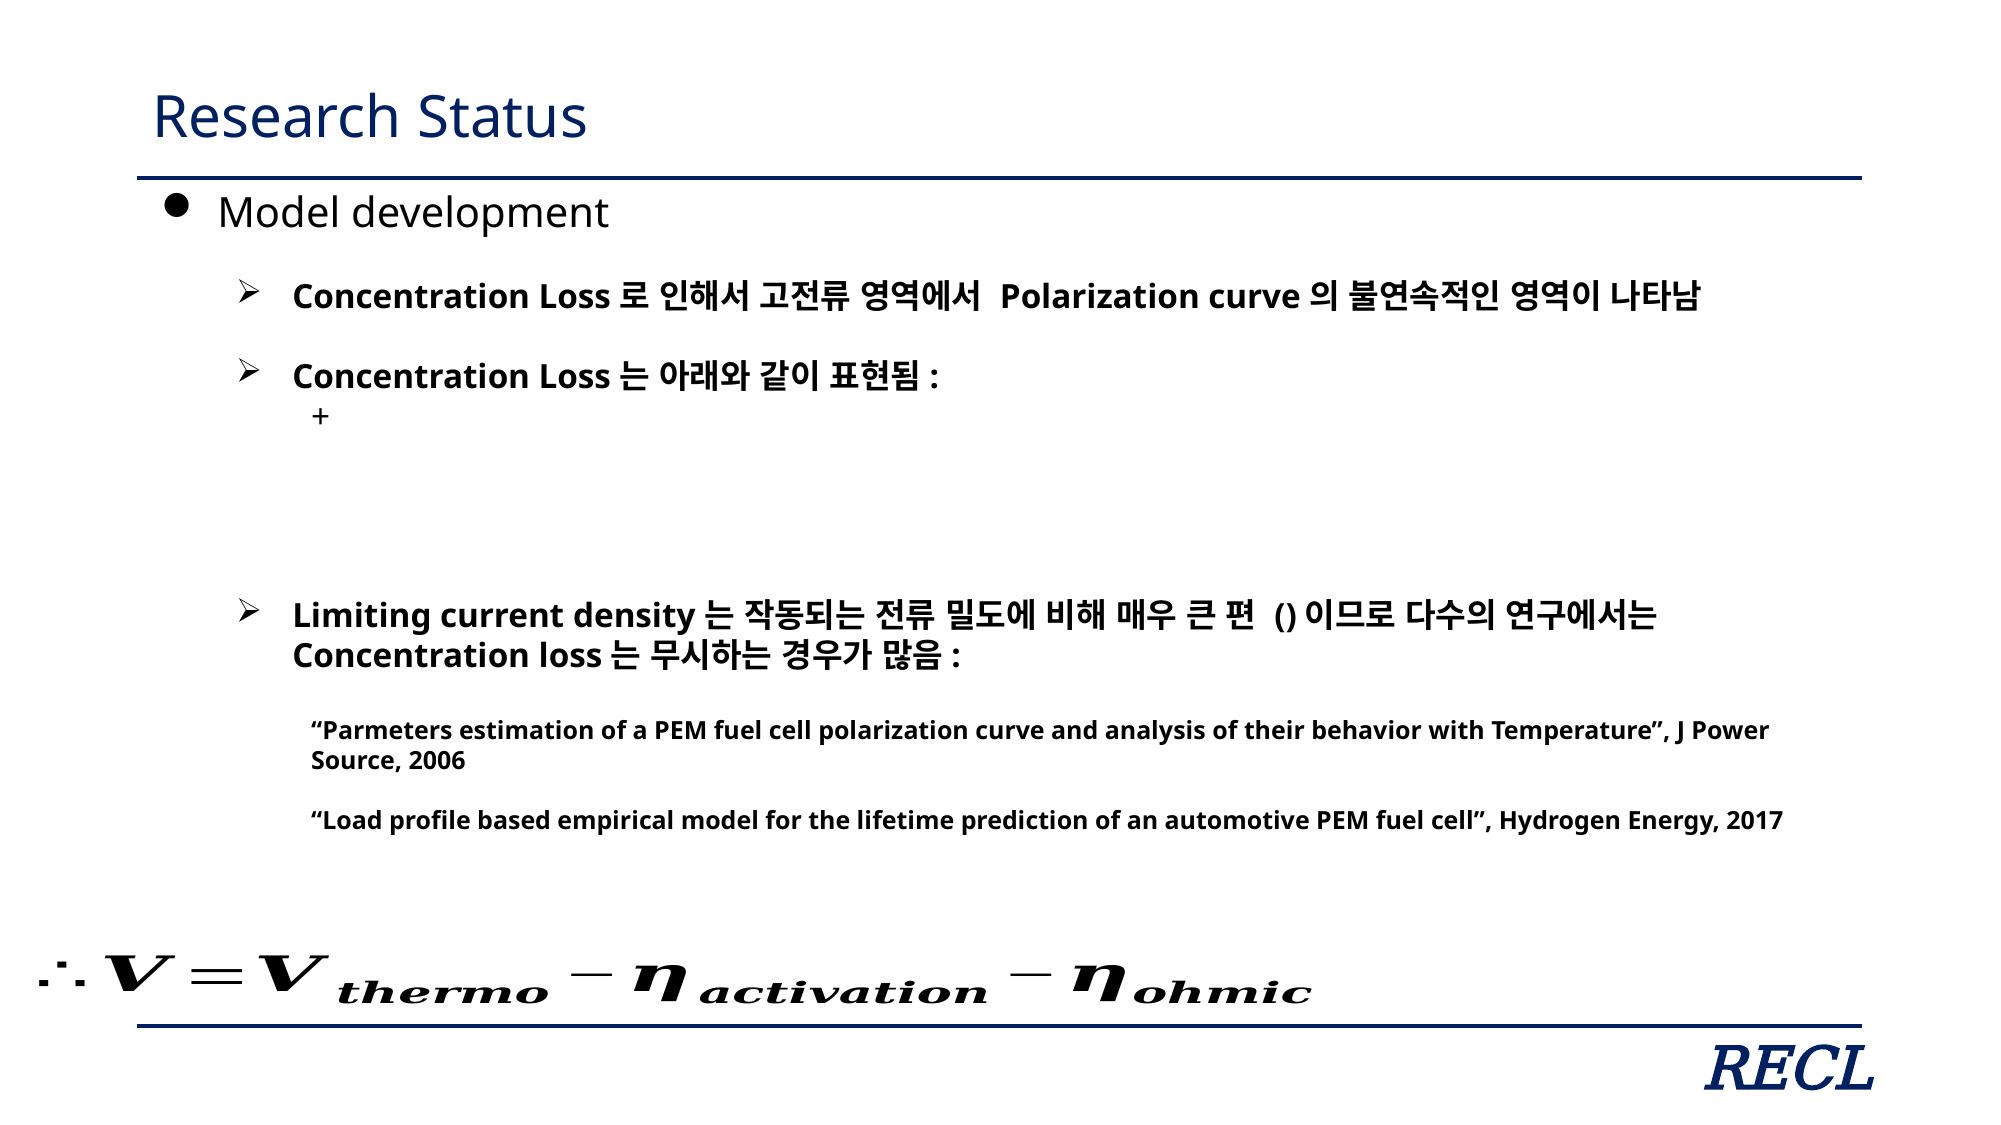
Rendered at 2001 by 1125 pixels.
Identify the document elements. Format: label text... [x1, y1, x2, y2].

title Research Status [137, 59, 1863, 178]
text_box RECL [1687, 1022, 2000, 1108]
